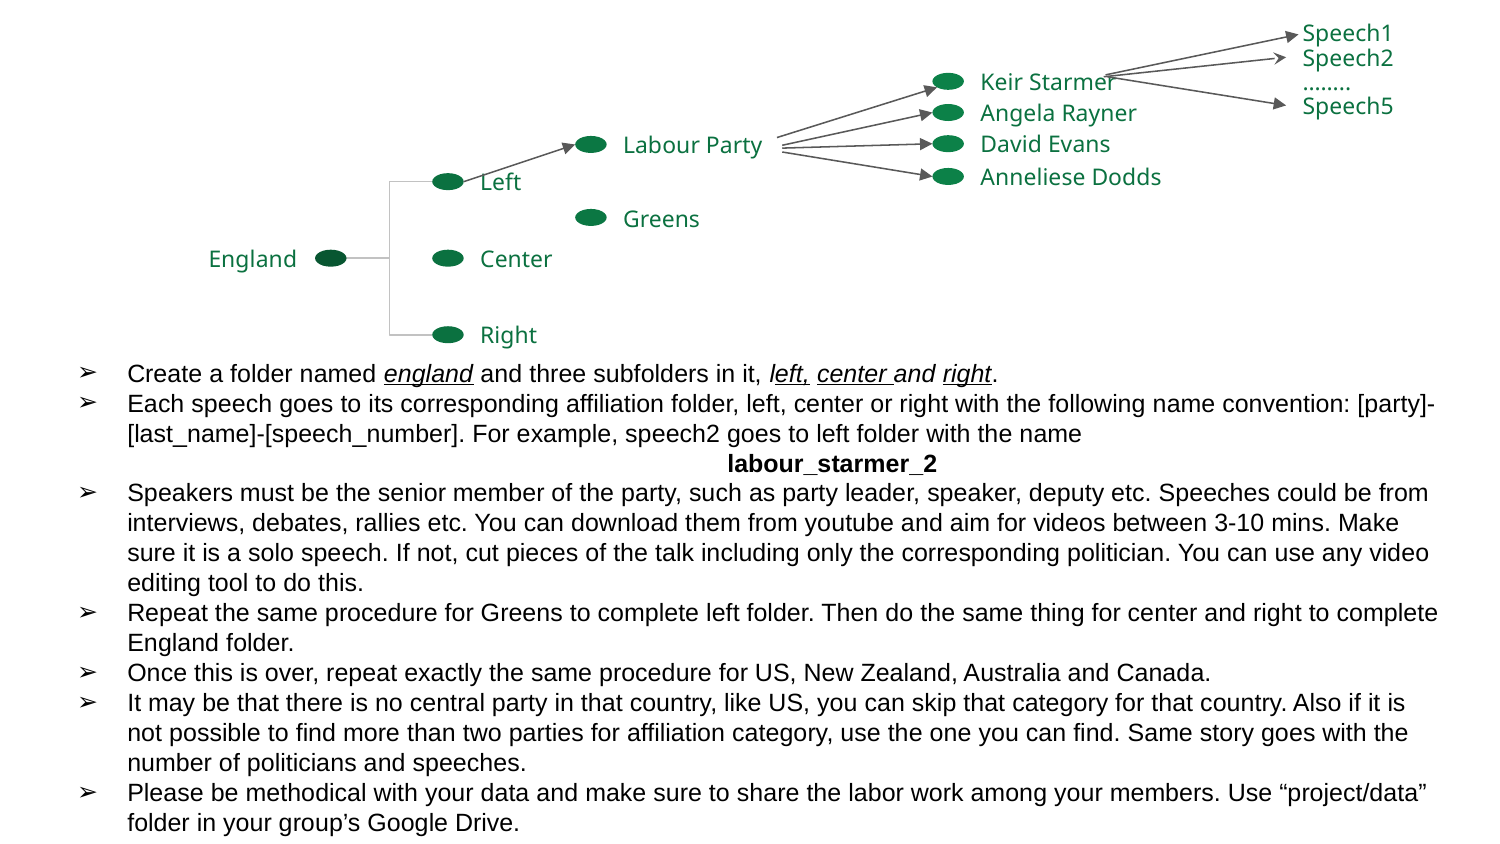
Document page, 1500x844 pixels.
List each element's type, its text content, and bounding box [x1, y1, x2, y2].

text_box Create a folder named england and three subfolders in it, left, center and right. Each speech goes to its corresponding affiliation folder, left, center or right with the following name convention: [party]-[last_name]-[speech_number]. For example, speech2 goes to left folder with the name labour_starmer_2 Speakers must be the senior member of the party, such as party leader, speaker, deputy etc. Speeches could be from interviews, debates, rallies etc. You can download them from youtube and aim for videos between 3-10 mins. Make sure it is a solo speech. If not, cut pieces of the talk including only the corresponding politician. You can use any video editing tool to do this. Repeat the same procedure for Greens to complete left folder. Then do the same thing for center and right to complete England folder. Once this is over, repeat exactly the same procedure for US, New Zealand, Australia and Canada. It may be that there is no central party in that country, like US, you can skip that category for that country. Also if it is not possible to find more than two parties for affiliation category, use the one you can find. Same story goes with the number of politicians and speeches. Please be methodical with your data and make sure to share the labor work among your members. Use “project/data” folder in your group’s Google Drive. [37, 342, 1463, 844]
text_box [99, 16, 1500, 351]
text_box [463, 144, 576, 182]
